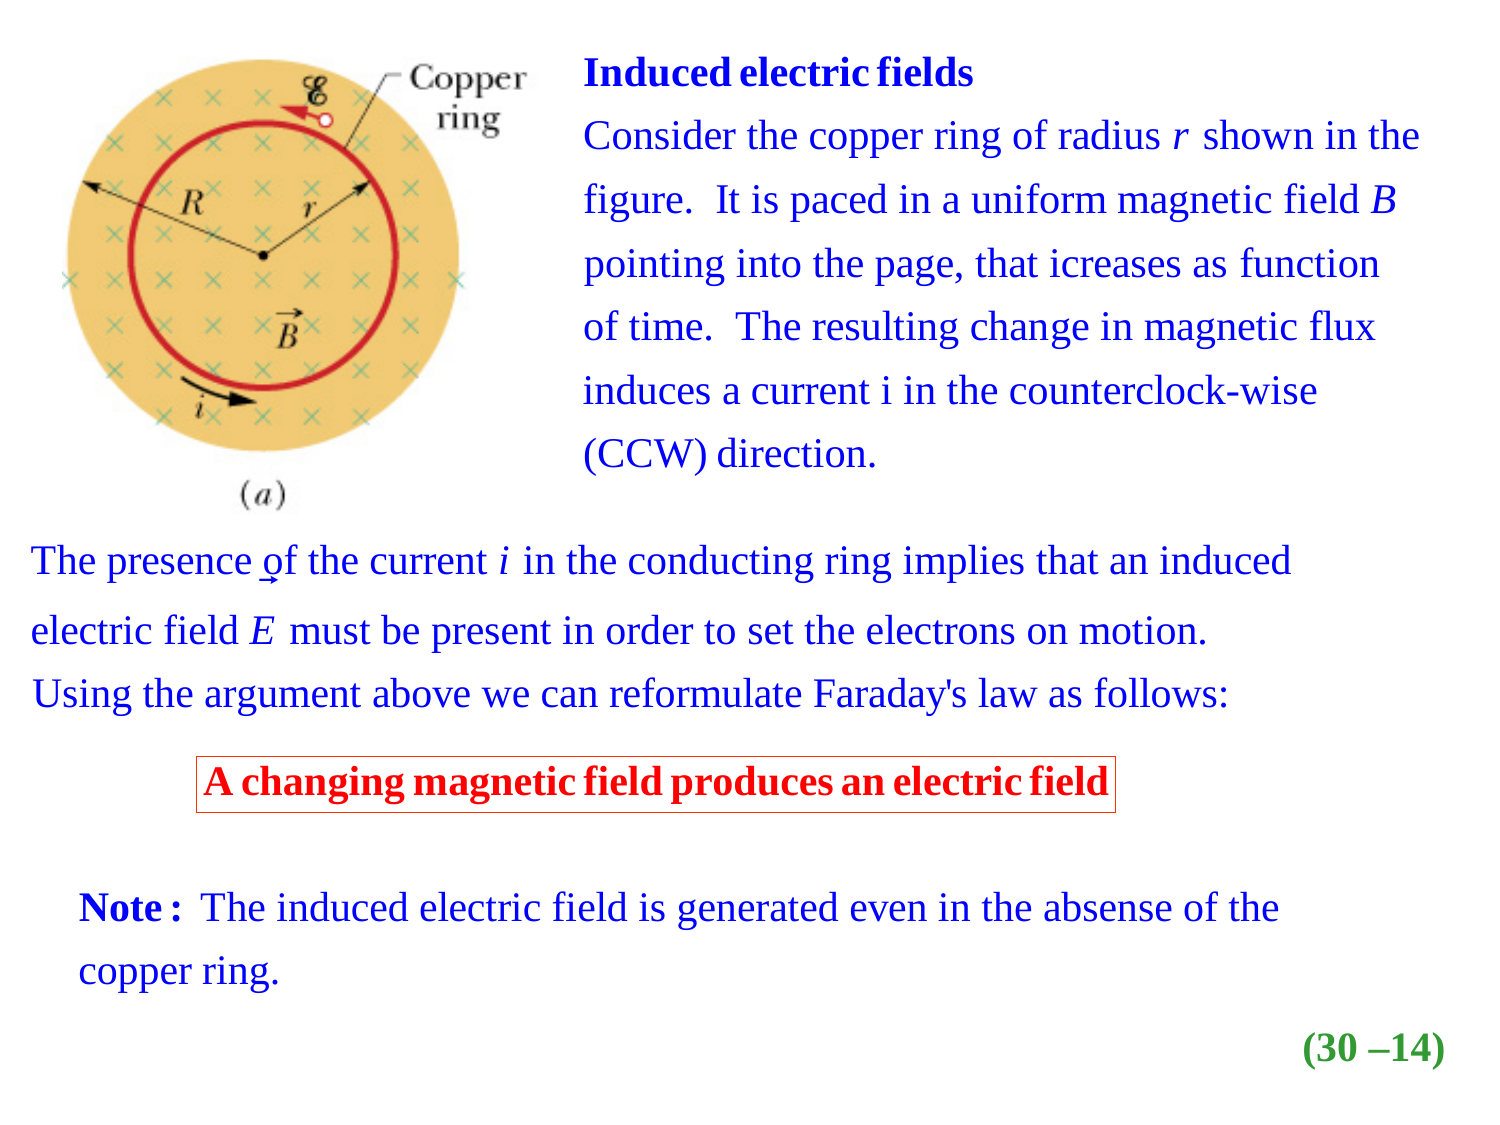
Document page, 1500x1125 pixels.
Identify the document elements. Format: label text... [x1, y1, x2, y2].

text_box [195, 756, 1117, 813]
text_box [62, 734, 1227, 1125]
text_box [24, 535, 1299, 726]
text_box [62, 0, 1227, 534]
text_box (30 –14) [1287, 1012, 1475, 1078]
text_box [72, 883, 1301, 1003]
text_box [577, 47, 1429, 486]
